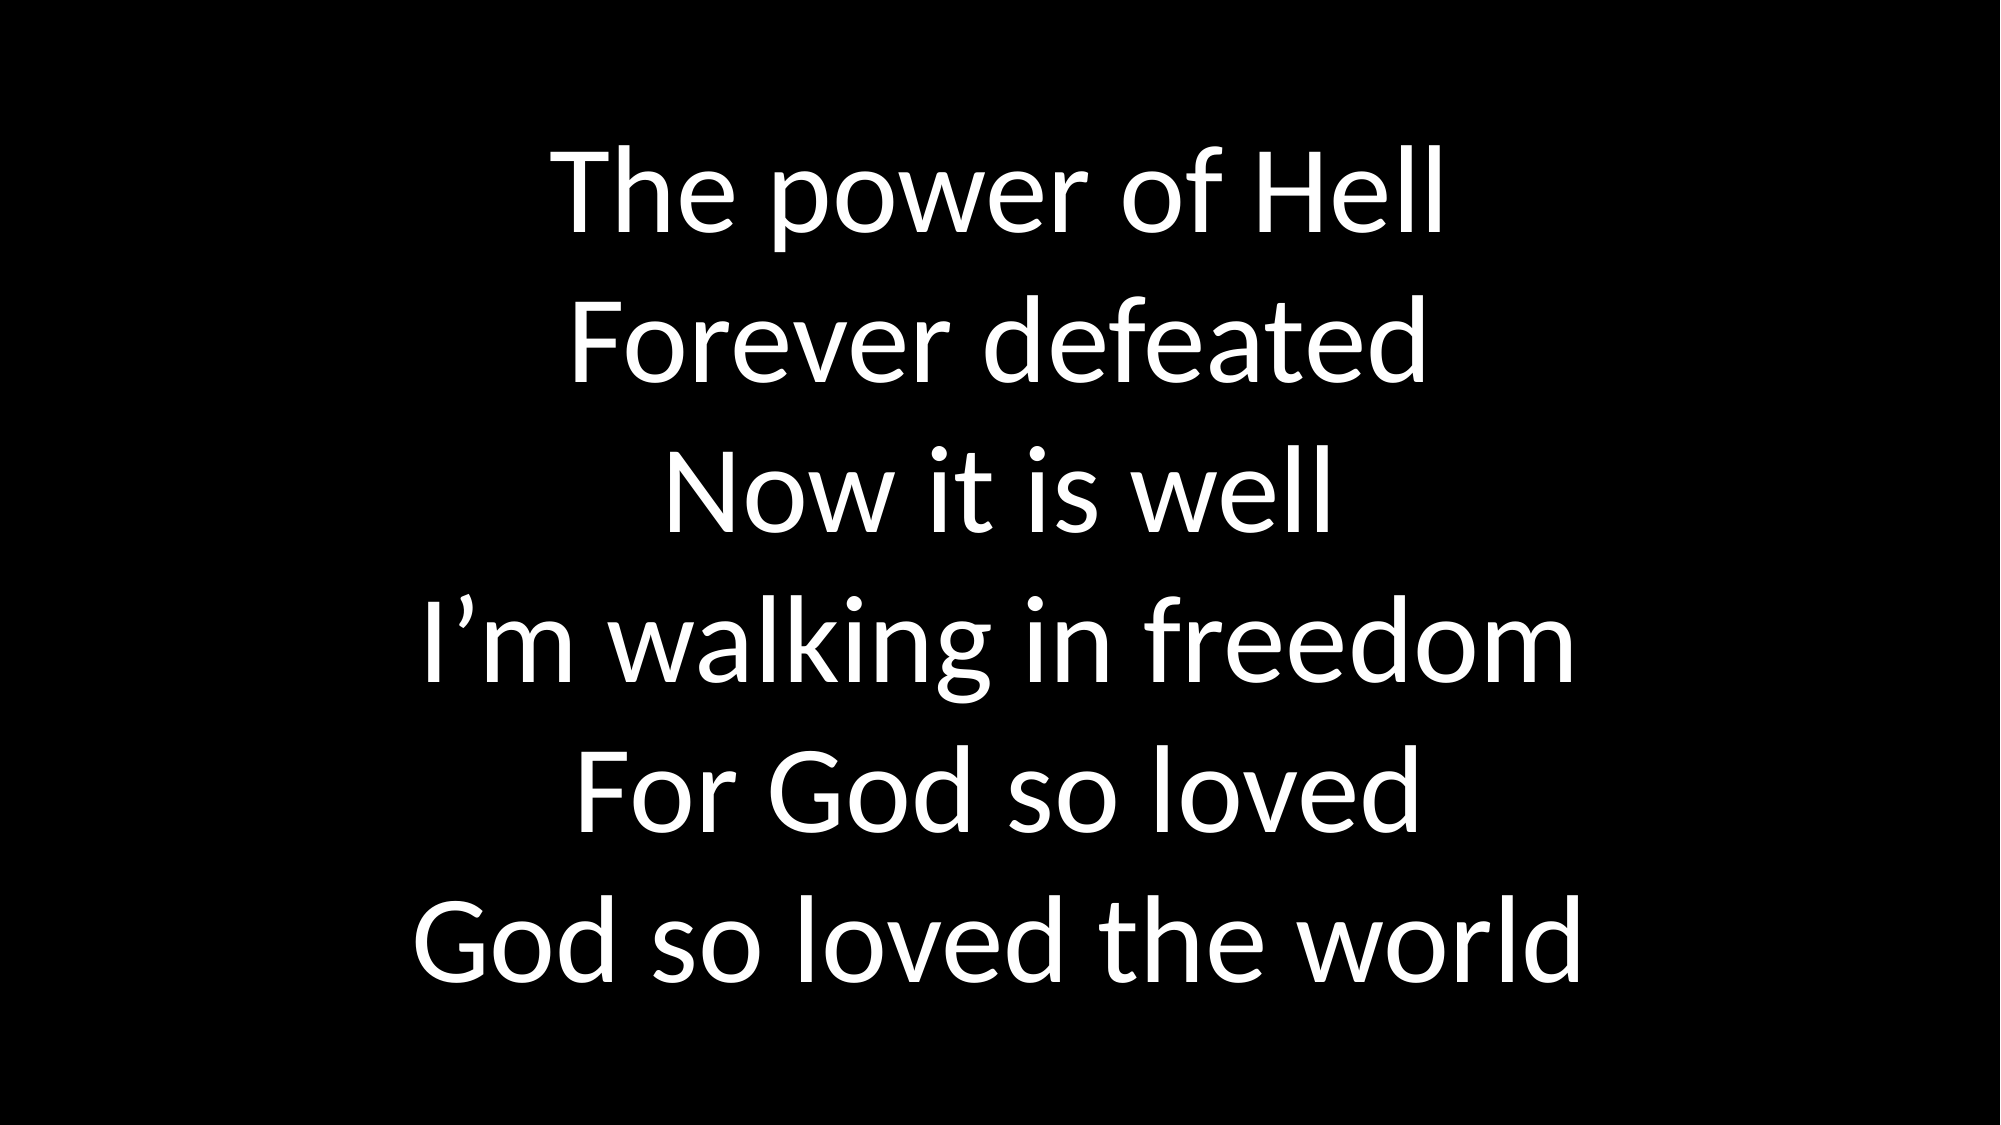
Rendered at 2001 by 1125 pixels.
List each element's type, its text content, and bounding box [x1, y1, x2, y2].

text_box The power of Hell Forever defeated Now it is well I’m walking in freedom For God so loved God so loved the world [86, 100, 1914, 1016]
